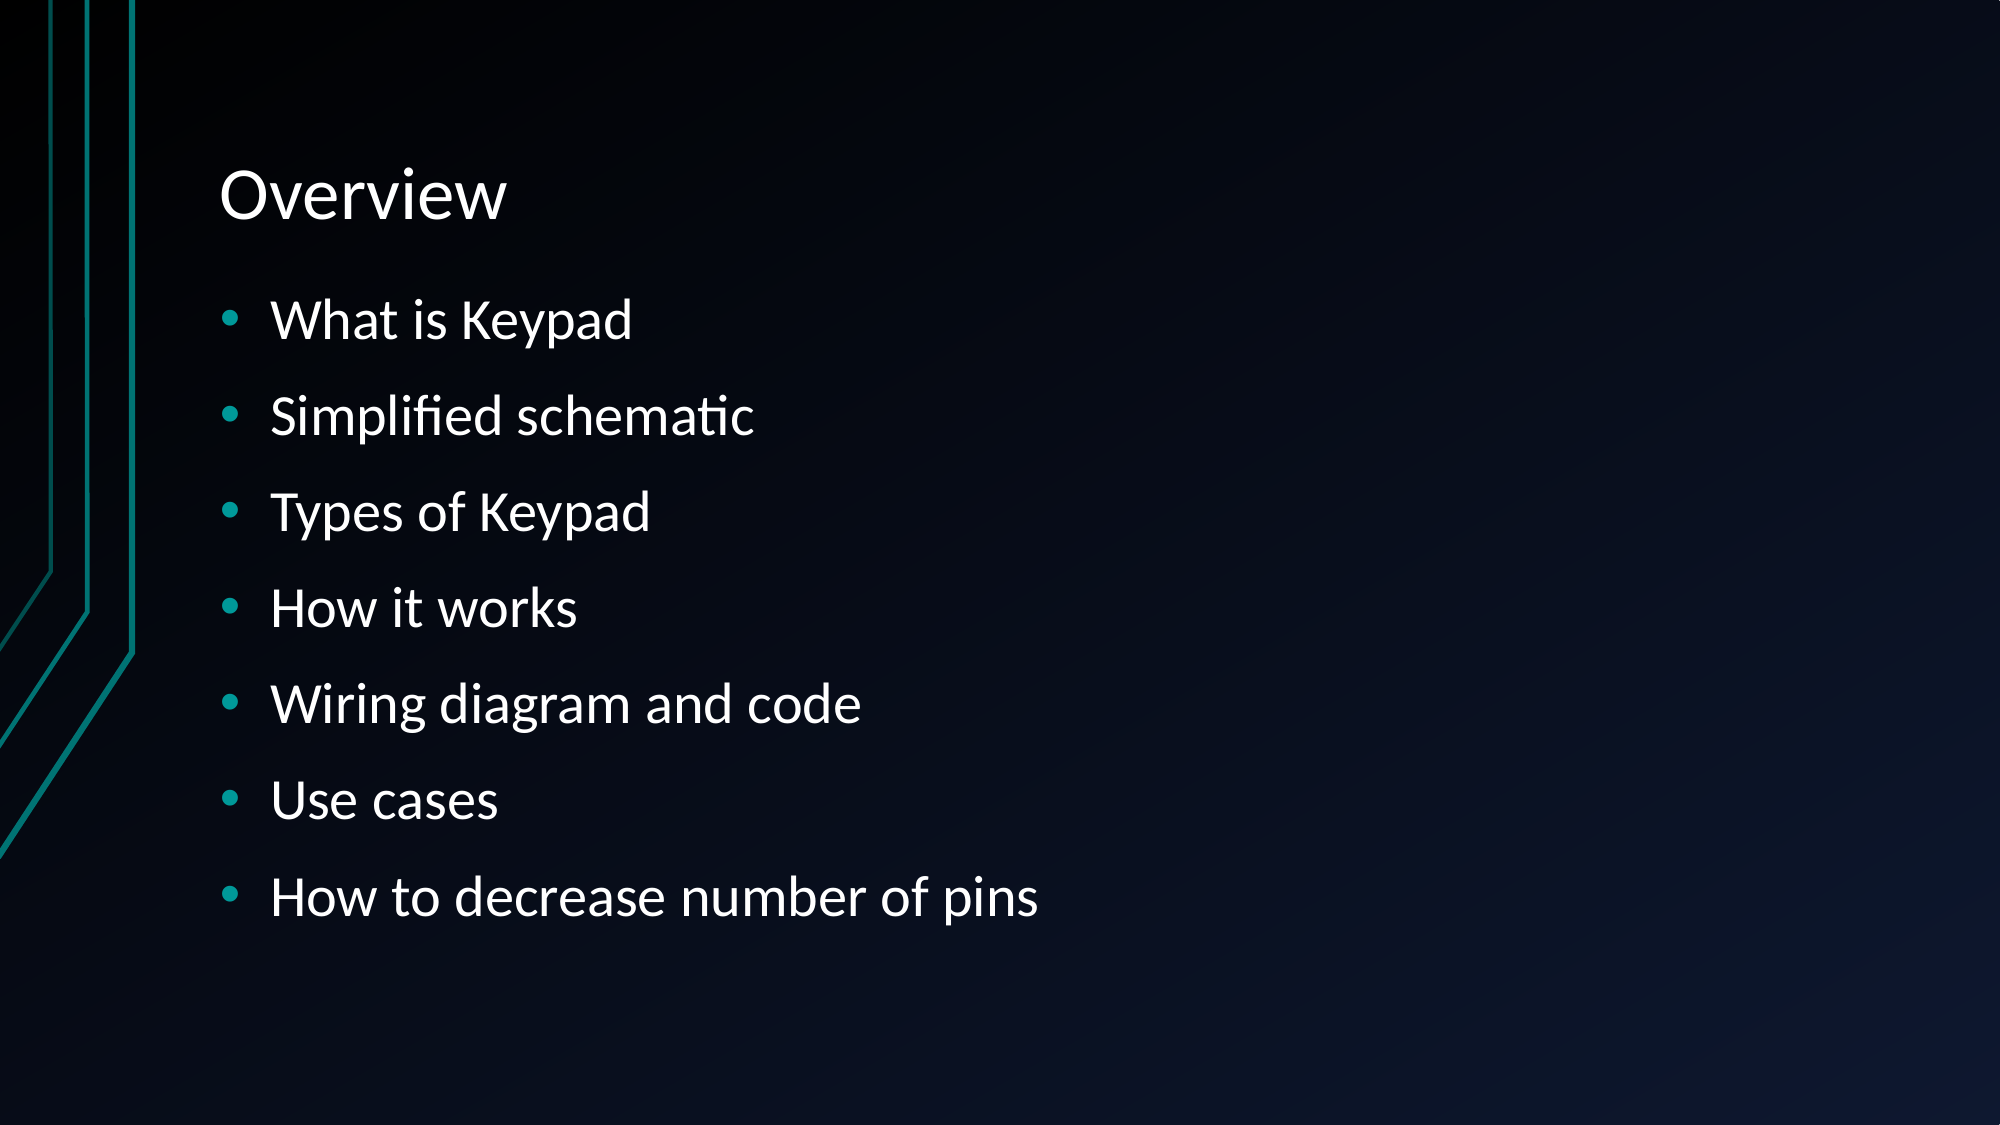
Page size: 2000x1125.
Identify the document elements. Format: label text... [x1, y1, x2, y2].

list What is Keypad Simplified schematic Types of Keypad How it works Wiring diagram and code Use cases How to decrease number of pins [199, 279, 1900, 1012]
title Overview [199, 45, 1900, 246]
